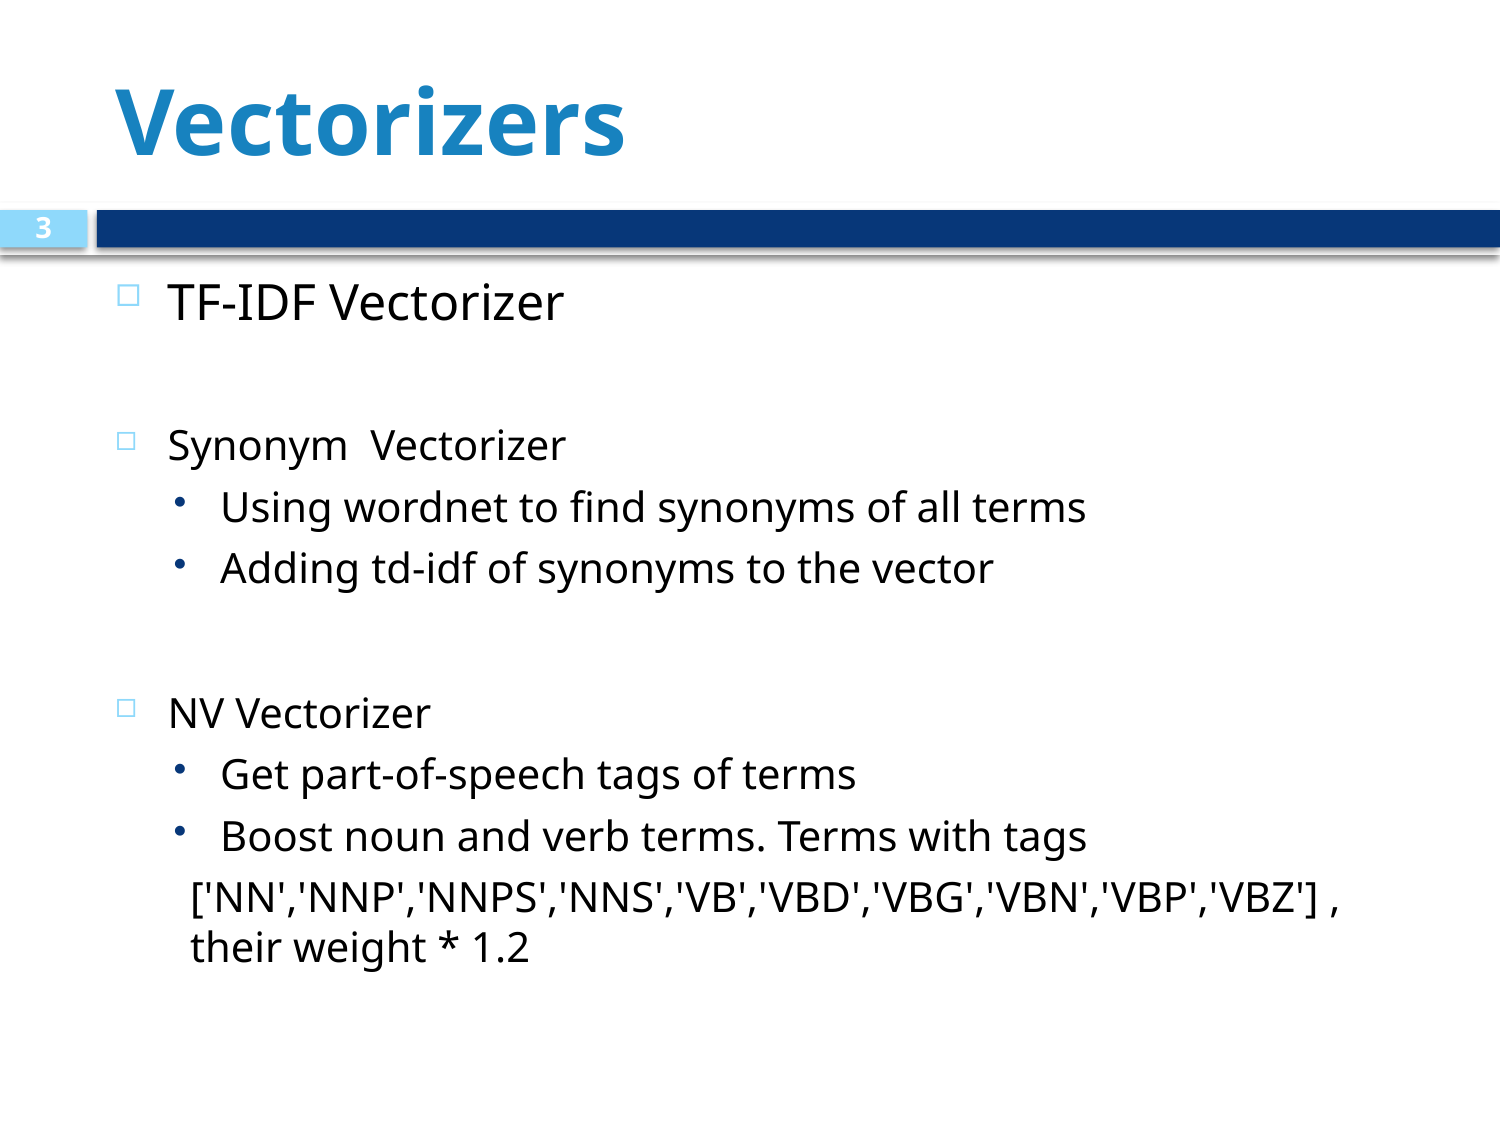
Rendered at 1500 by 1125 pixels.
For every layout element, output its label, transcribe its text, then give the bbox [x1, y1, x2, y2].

list TF-IDF Vectorizer Synonym Vectorizer Using wordnet to find synonyms of all terms Adding td-idf of synonyms to the vector NV Vectorizer Get part-of-speech tags of terms Boost noun and verb terms. Terms with tags ['NN','NNP','NNPS','NNS','VB','VBD','VBG','VBN','VBP','VBZ'] , their weight * 1.2 [100, 262, 1438, 1000]
title Vectorizers [100, 37, 1438, 200]
slide_number 3 [0, 208, 88, 249]
